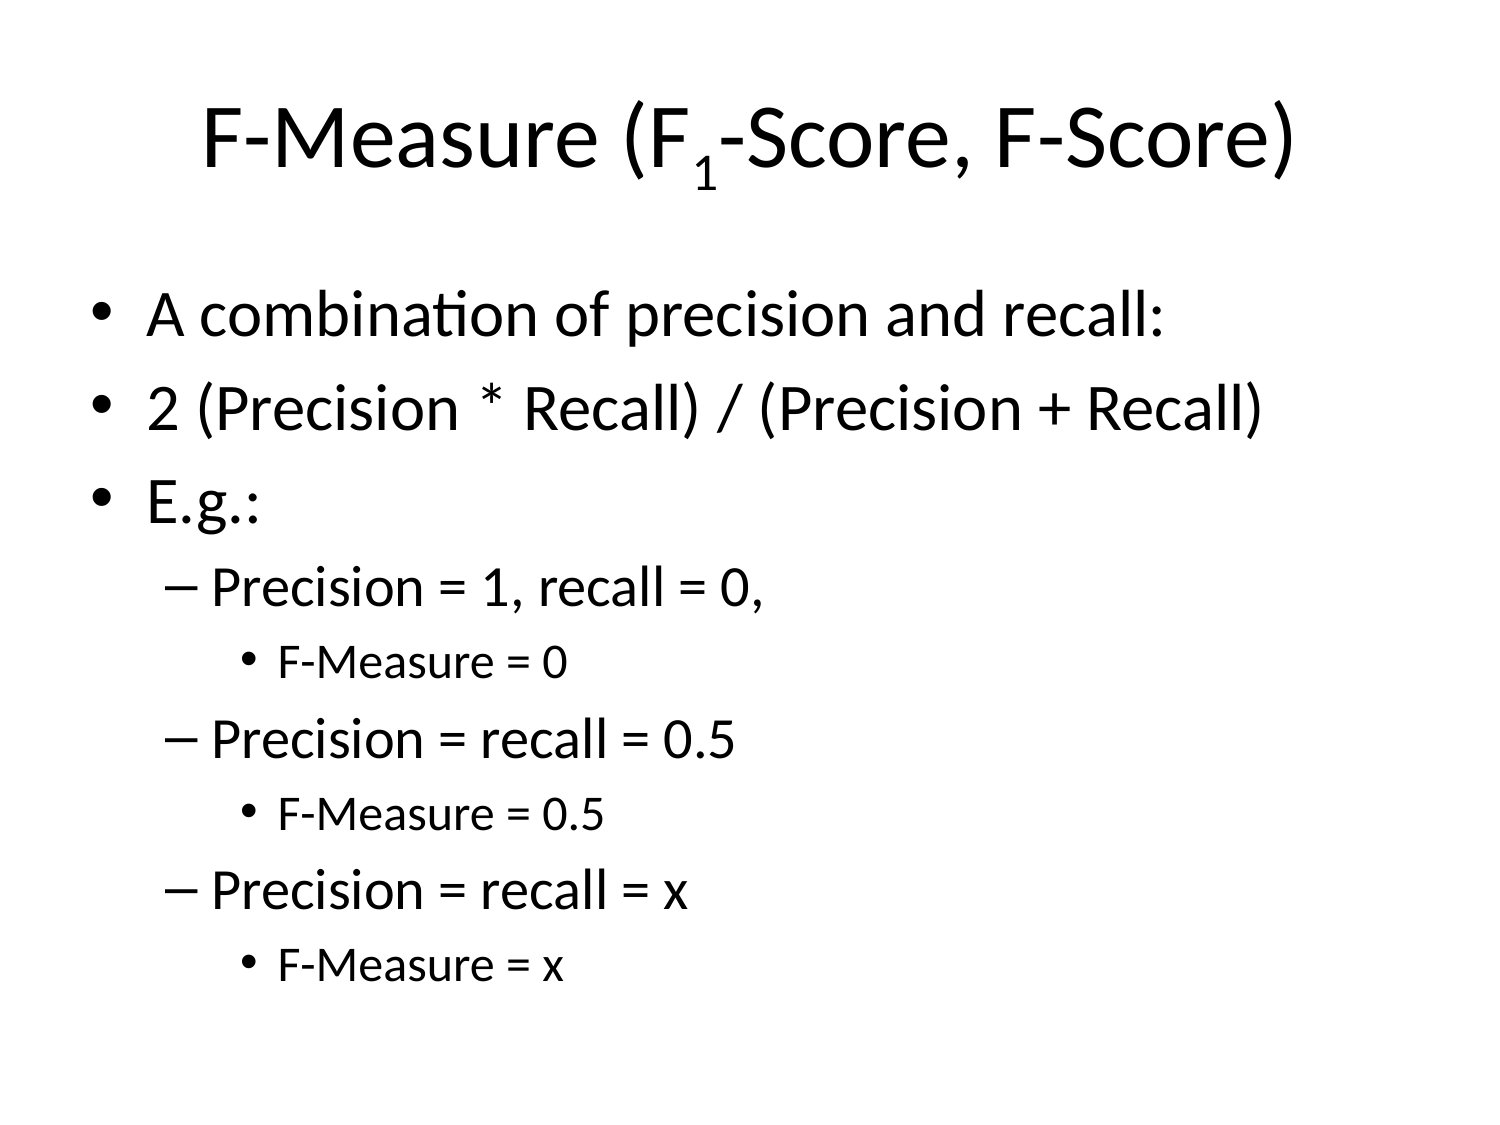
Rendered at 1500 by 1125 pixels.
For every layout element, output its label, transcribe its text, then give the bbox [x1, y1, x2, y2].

title F-Measure (F1-Score, F-Score) [75, 45, 1425, 233]
list A combination of precision and recall: 2 (Precision * Recall) / (Precision + Recall) E.g.: Precision = 1, recall = 0, F-Measure = 0 Precision = recall = 0.5 F-Measure = 0.5 Precision = recall = x F-Measure = x [75, 262, 1425, 1005]
